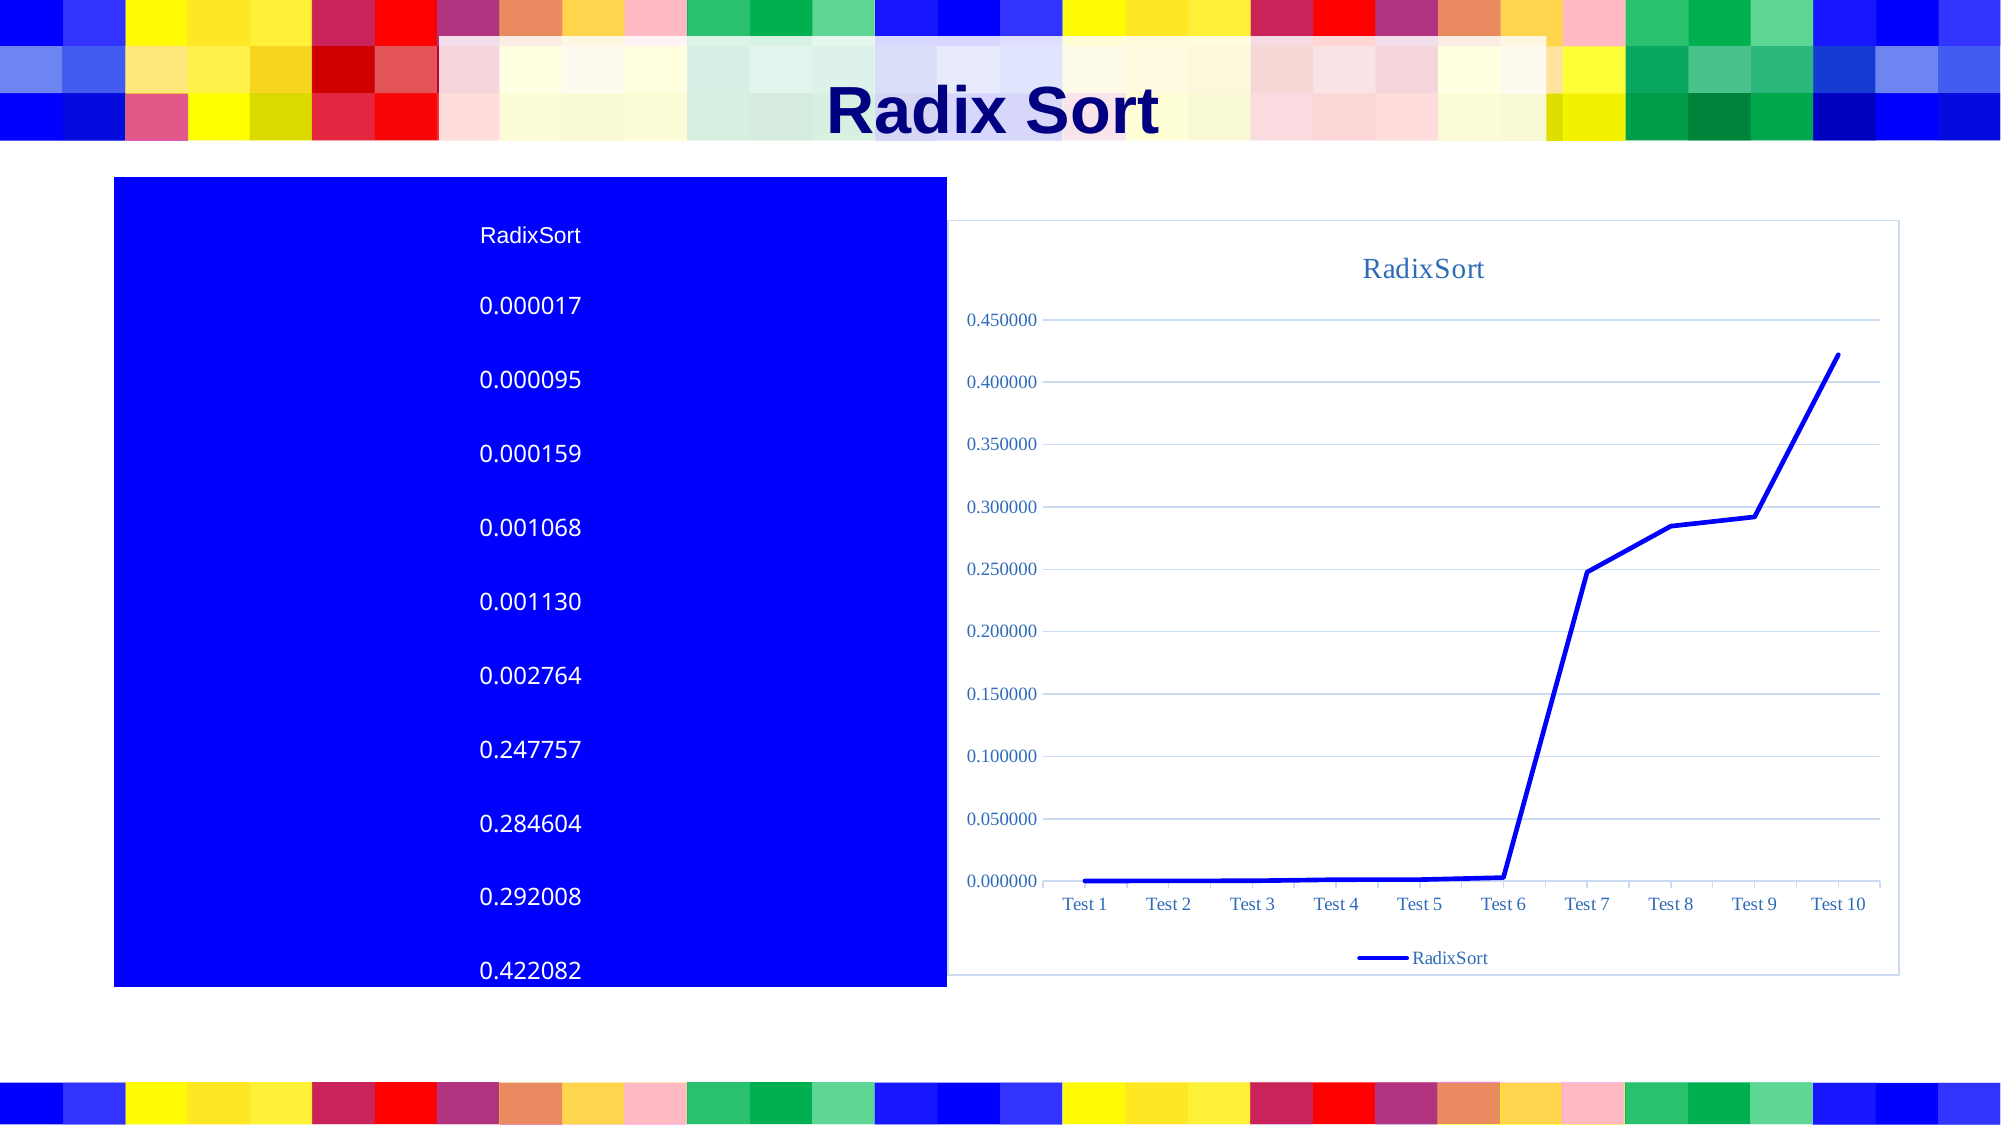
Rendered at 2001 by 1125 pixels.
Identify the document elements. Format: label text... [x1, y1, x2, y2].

table_cell 0.247757 [114, 691, 941, 765]
table_cell 0.001068 [114, 470, 941, 544]
table_header RadixSort [114, 177, 947, 248]
table_cell 0.422082 [114, 913, 947, 987]
table_cell 0.000159 [114, 396, 941, 470]
table_cell 0.284604 [114, 765, 941, 839]
table_cell 0.002764 [114, 617, 941, 691]
table_cell 0.000095 [114, 322, 941, 396]
chart [946, 219, 1901, 977]
table_cell 0.000017 [114, 248, 941, 322]
table_cell 0.292008 [114, 839, 941, 913]
table_cell 0.001130 [114, 544, 941, 617]
title Radix Sort [439, 36, 1547, 177]
